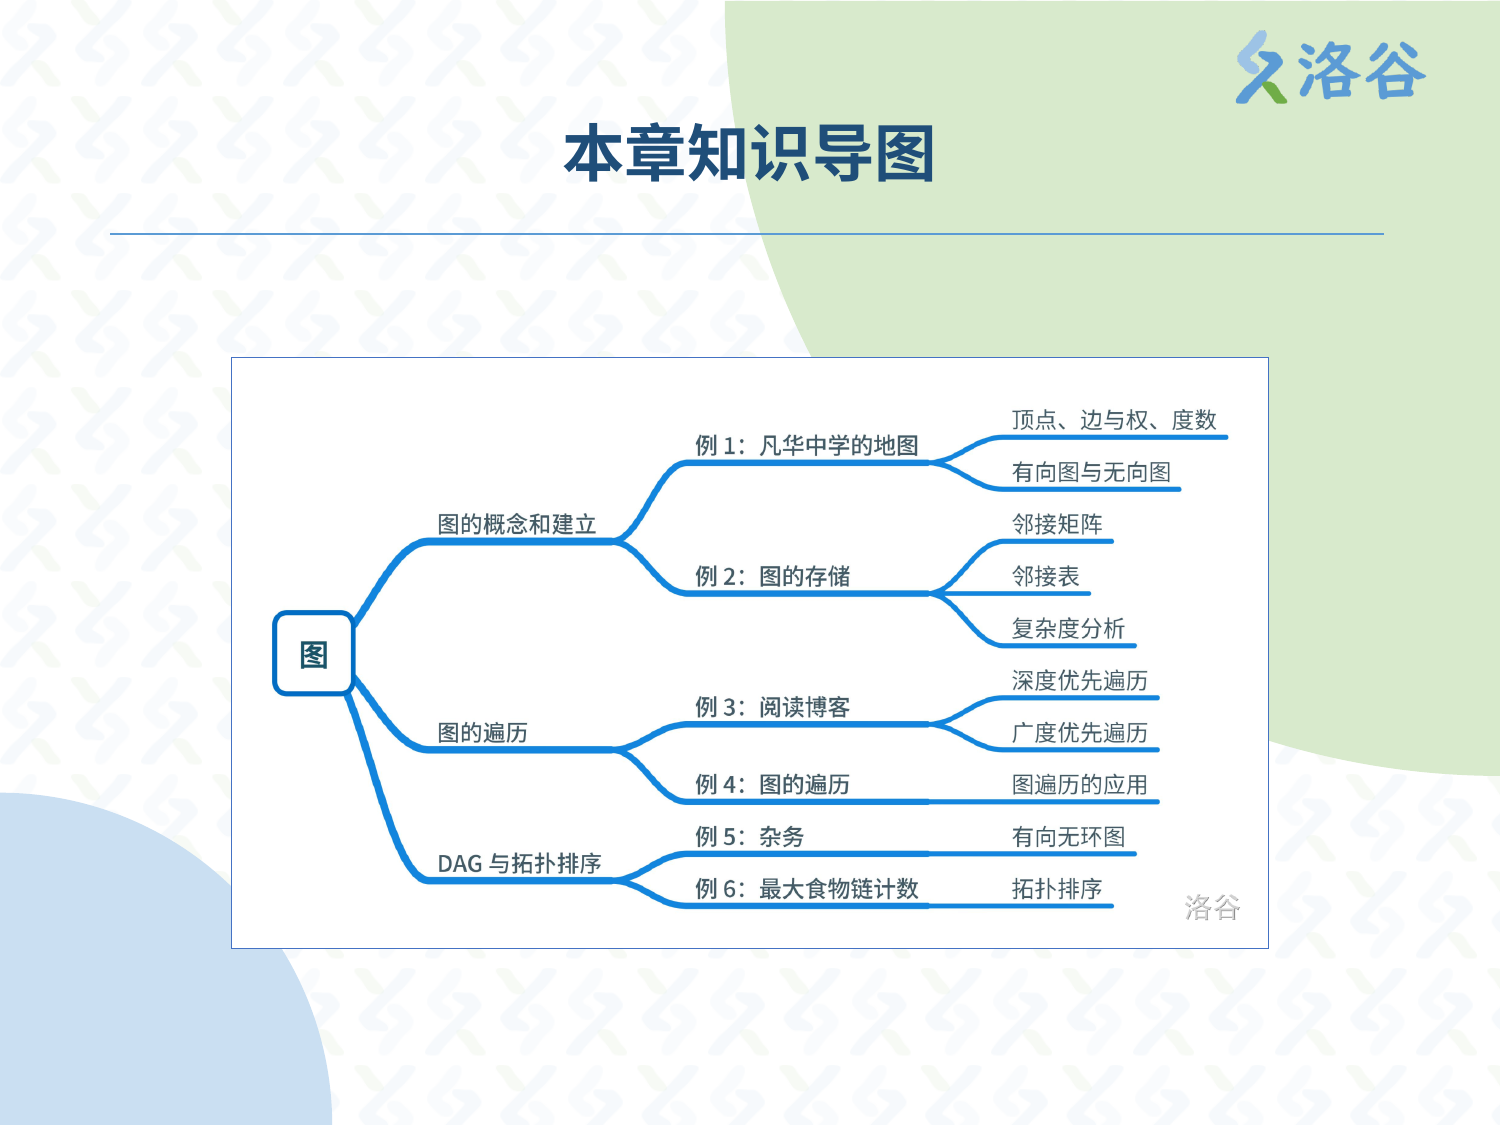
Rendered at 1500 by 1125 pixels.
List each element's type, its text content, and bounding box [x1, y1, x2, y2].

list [231, 357, 1269, 949]
picture [1235, 26, 1427, 108]
title 本章知识导图 [102, 77, 1397, 198]
